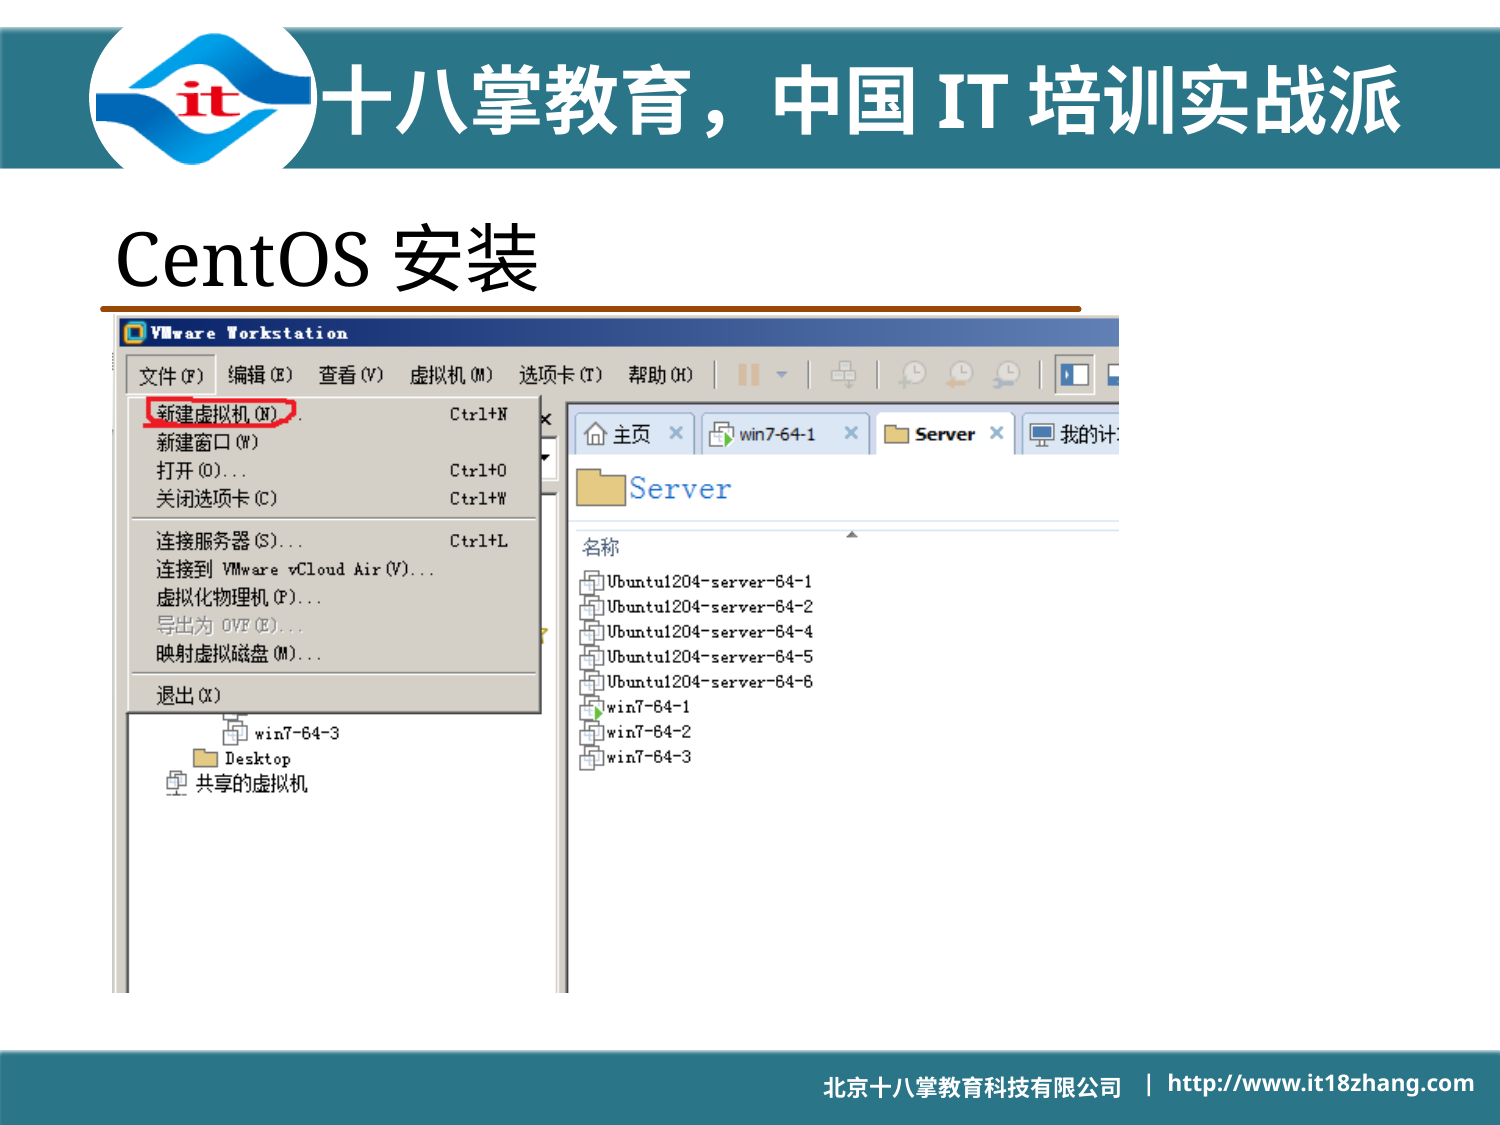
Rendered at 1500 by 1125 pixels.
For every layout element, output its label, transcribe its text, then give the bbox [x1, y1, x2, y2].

picture [96, 33, 311, 165]
title CentOS安装 [100, 204, 1424, 303]
picture [111, 314, 1119, 993]
